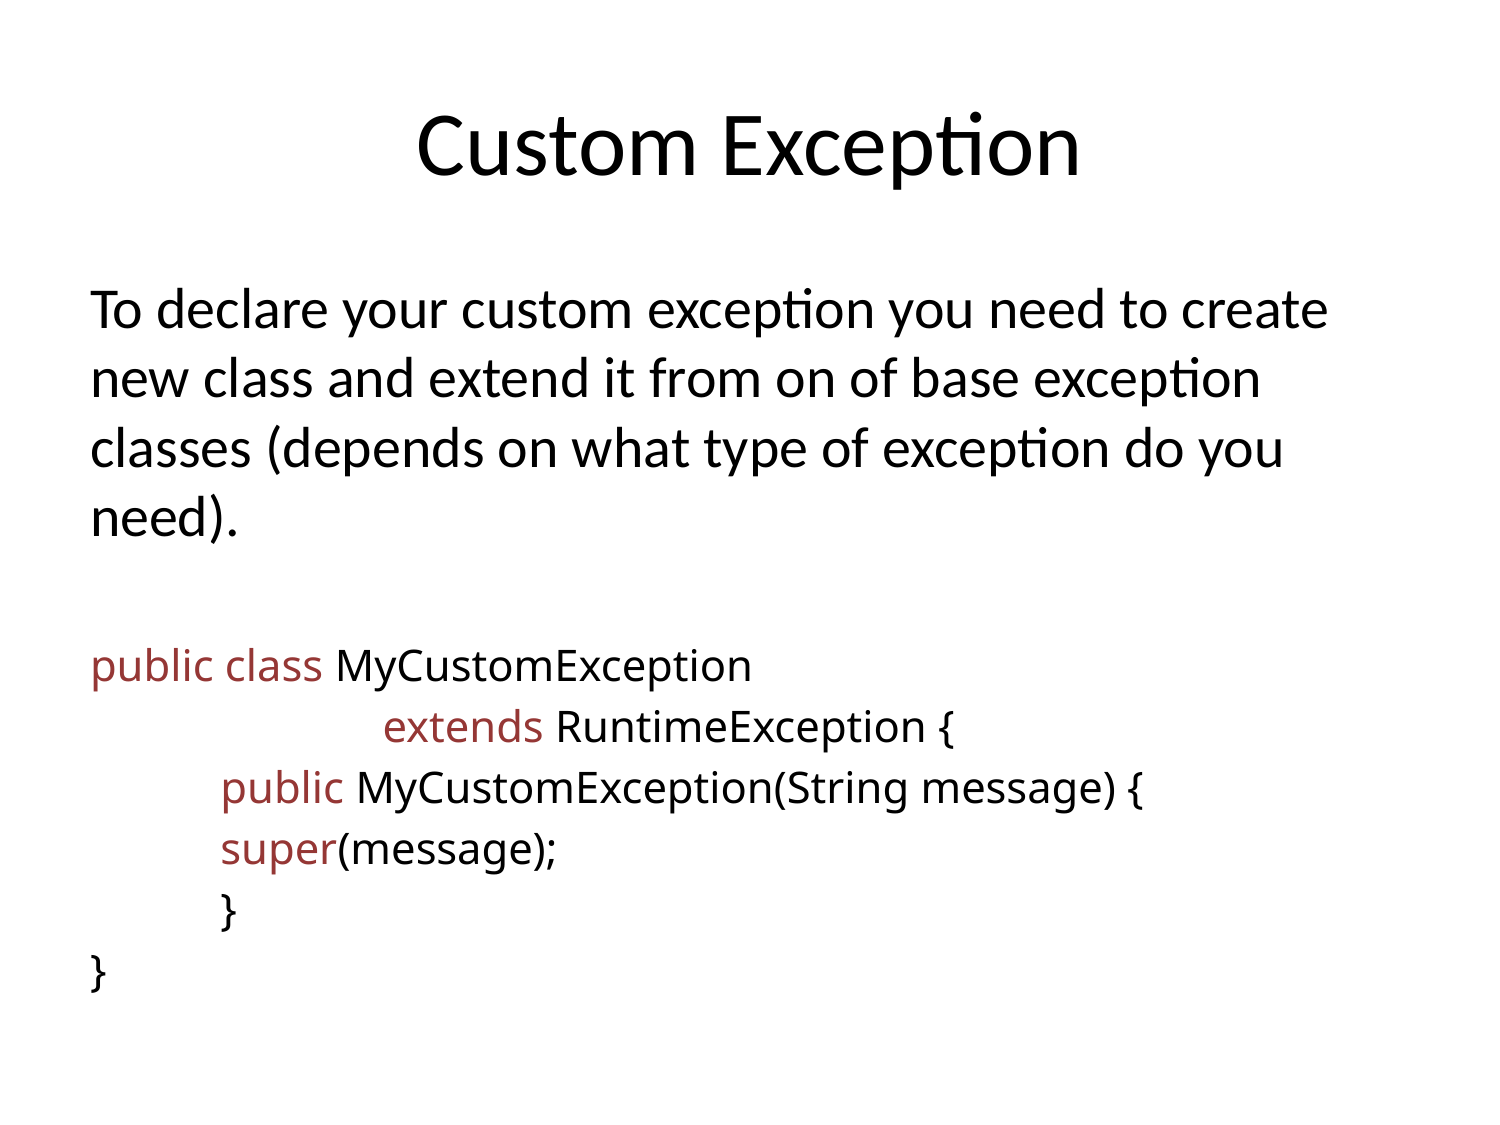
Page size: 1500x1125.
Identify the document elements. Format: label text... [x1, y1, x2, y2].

title Custom Exception [75, 45, 1425, 233]
list To declare your custom exception you need to create new class and extend it from on of base exception classes (depends on what type of exception do you need). public class MyCustomException extends RuntimeException { public MyCustomException(String message) { super(message); } } [75, 262, 1425, 1005]
